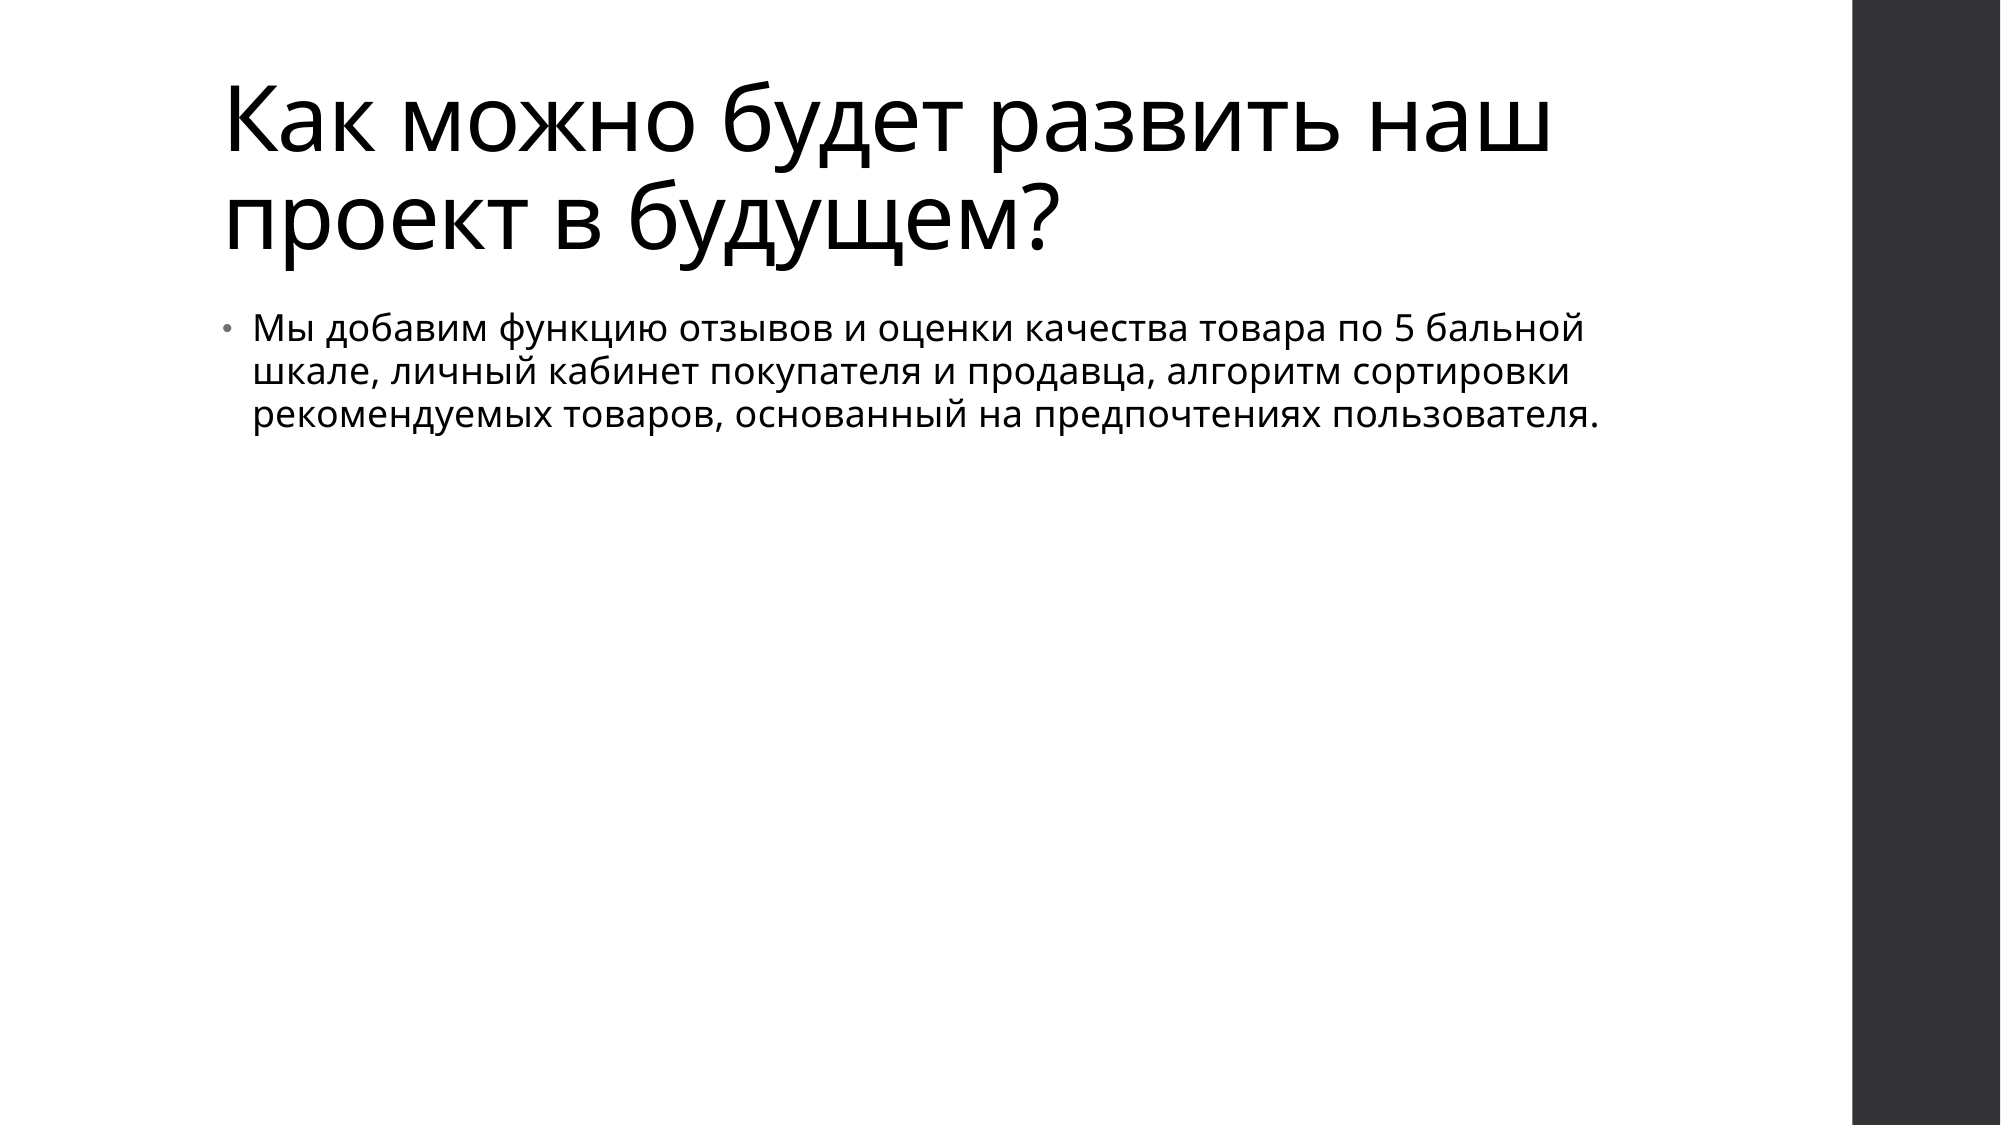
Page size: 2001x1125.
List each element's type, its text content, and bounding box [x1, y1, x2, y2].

list Мы добавим функцию отзывов и оценки качества товара по 5 бальной шкале, личный кабинет покупателя и продавца, алгоритм сортировки рекомендуемых товаров, основанный на предпочтениях пользователя. [206, 299, 1617, 1014]
title Как можно будет развить наш проект в будущем? [206, 60, 1797, 278]
